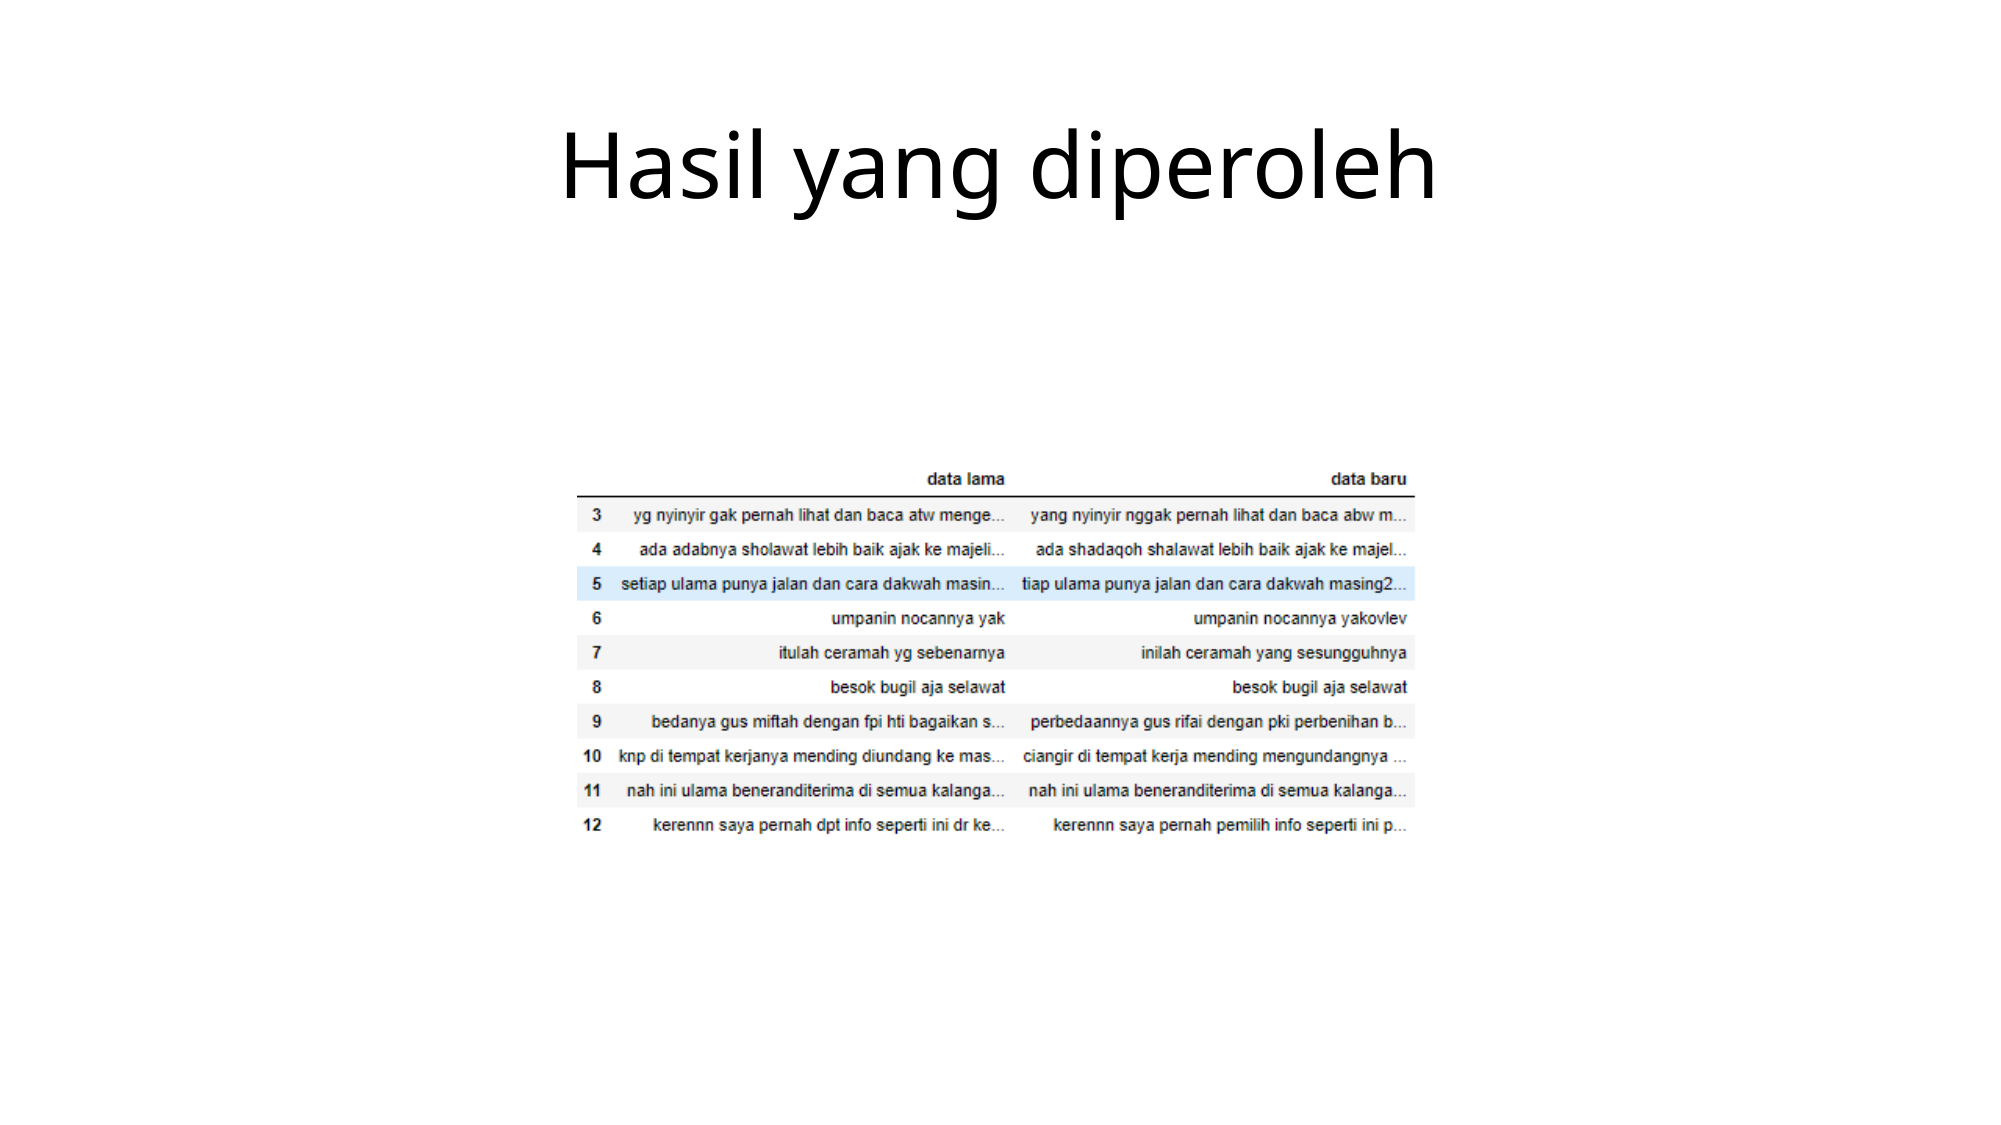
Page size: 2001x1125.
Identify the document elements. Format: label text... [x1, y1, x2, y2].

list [577, 471, 1423, 842]
title Hasil yang diperoleh [137, 59, 1863, 278]
